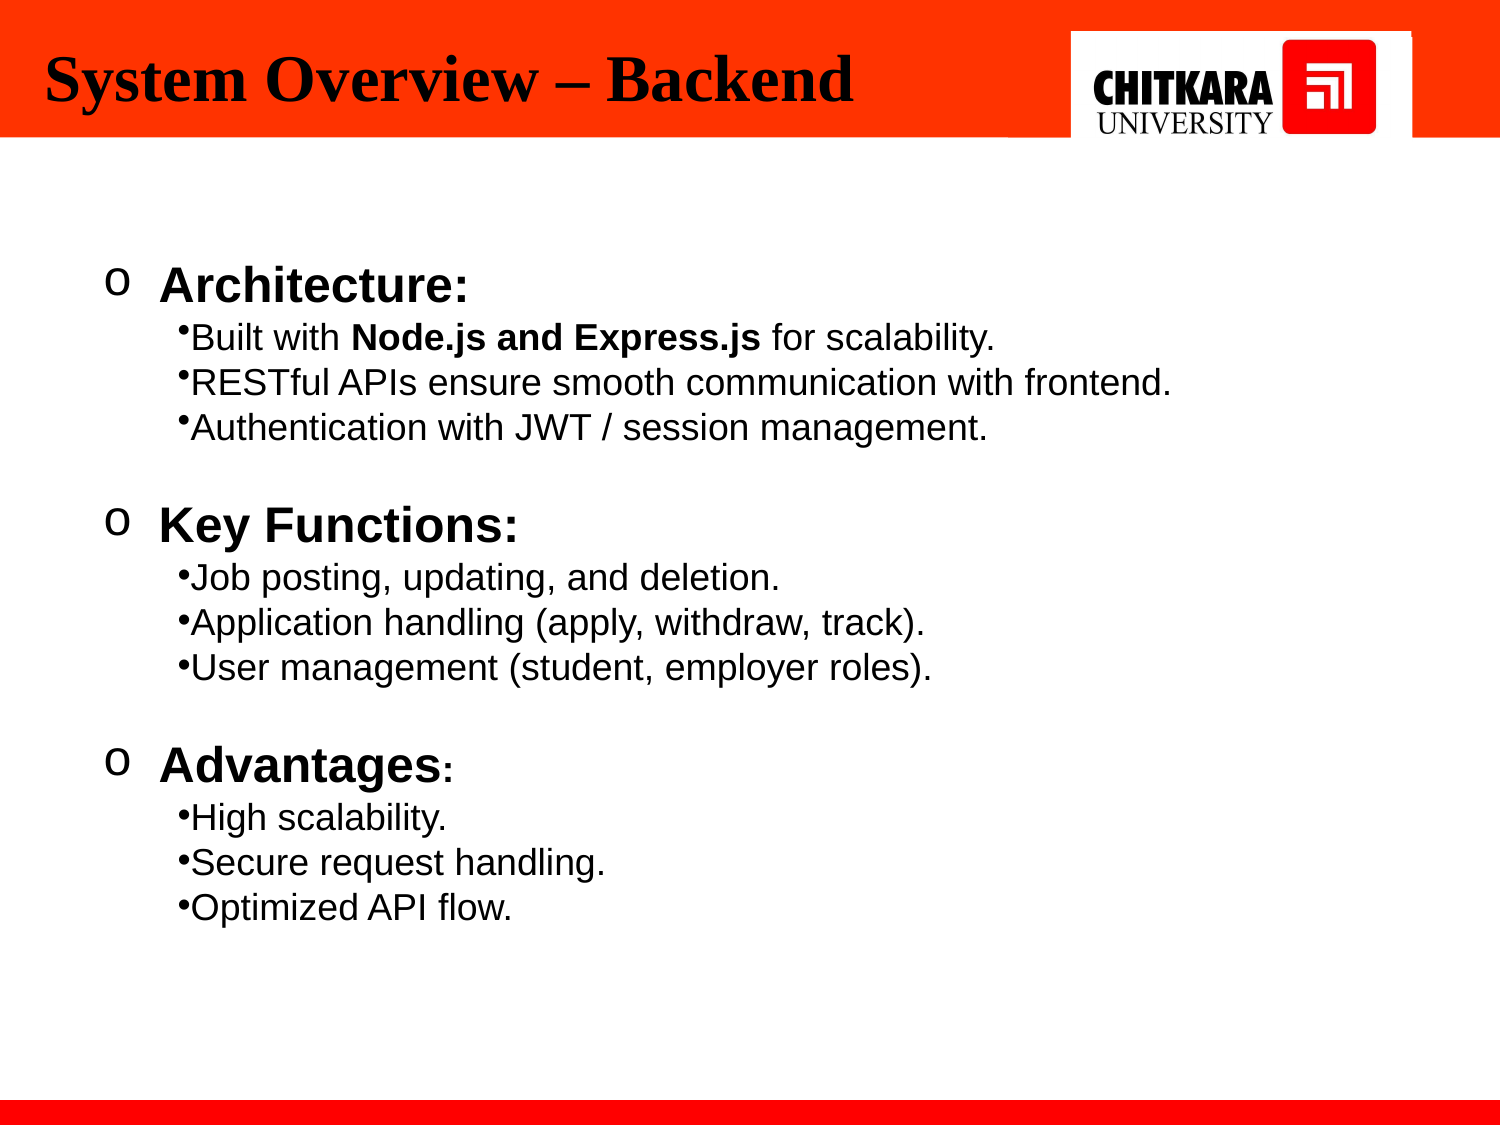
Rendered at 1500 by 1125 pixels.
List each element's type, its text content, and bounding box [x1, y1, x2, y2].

picture [1074, 37, 1391, 138]
subtitle Architecture: Built with Node.js and Express.js for scalability. RESTful APIs ensure smooth communication with frontend. Authentication with JWT / session management. Key Functions: Job posting, updating, and deletion. Application handling (apply, withdraw, track). User management (student, employer roles). Advantages: High scalability. Secure request handling. Optimized API flow. [87, 244, 1202, 981]
title System Overview – Backend [0, 0, 900, 150]
